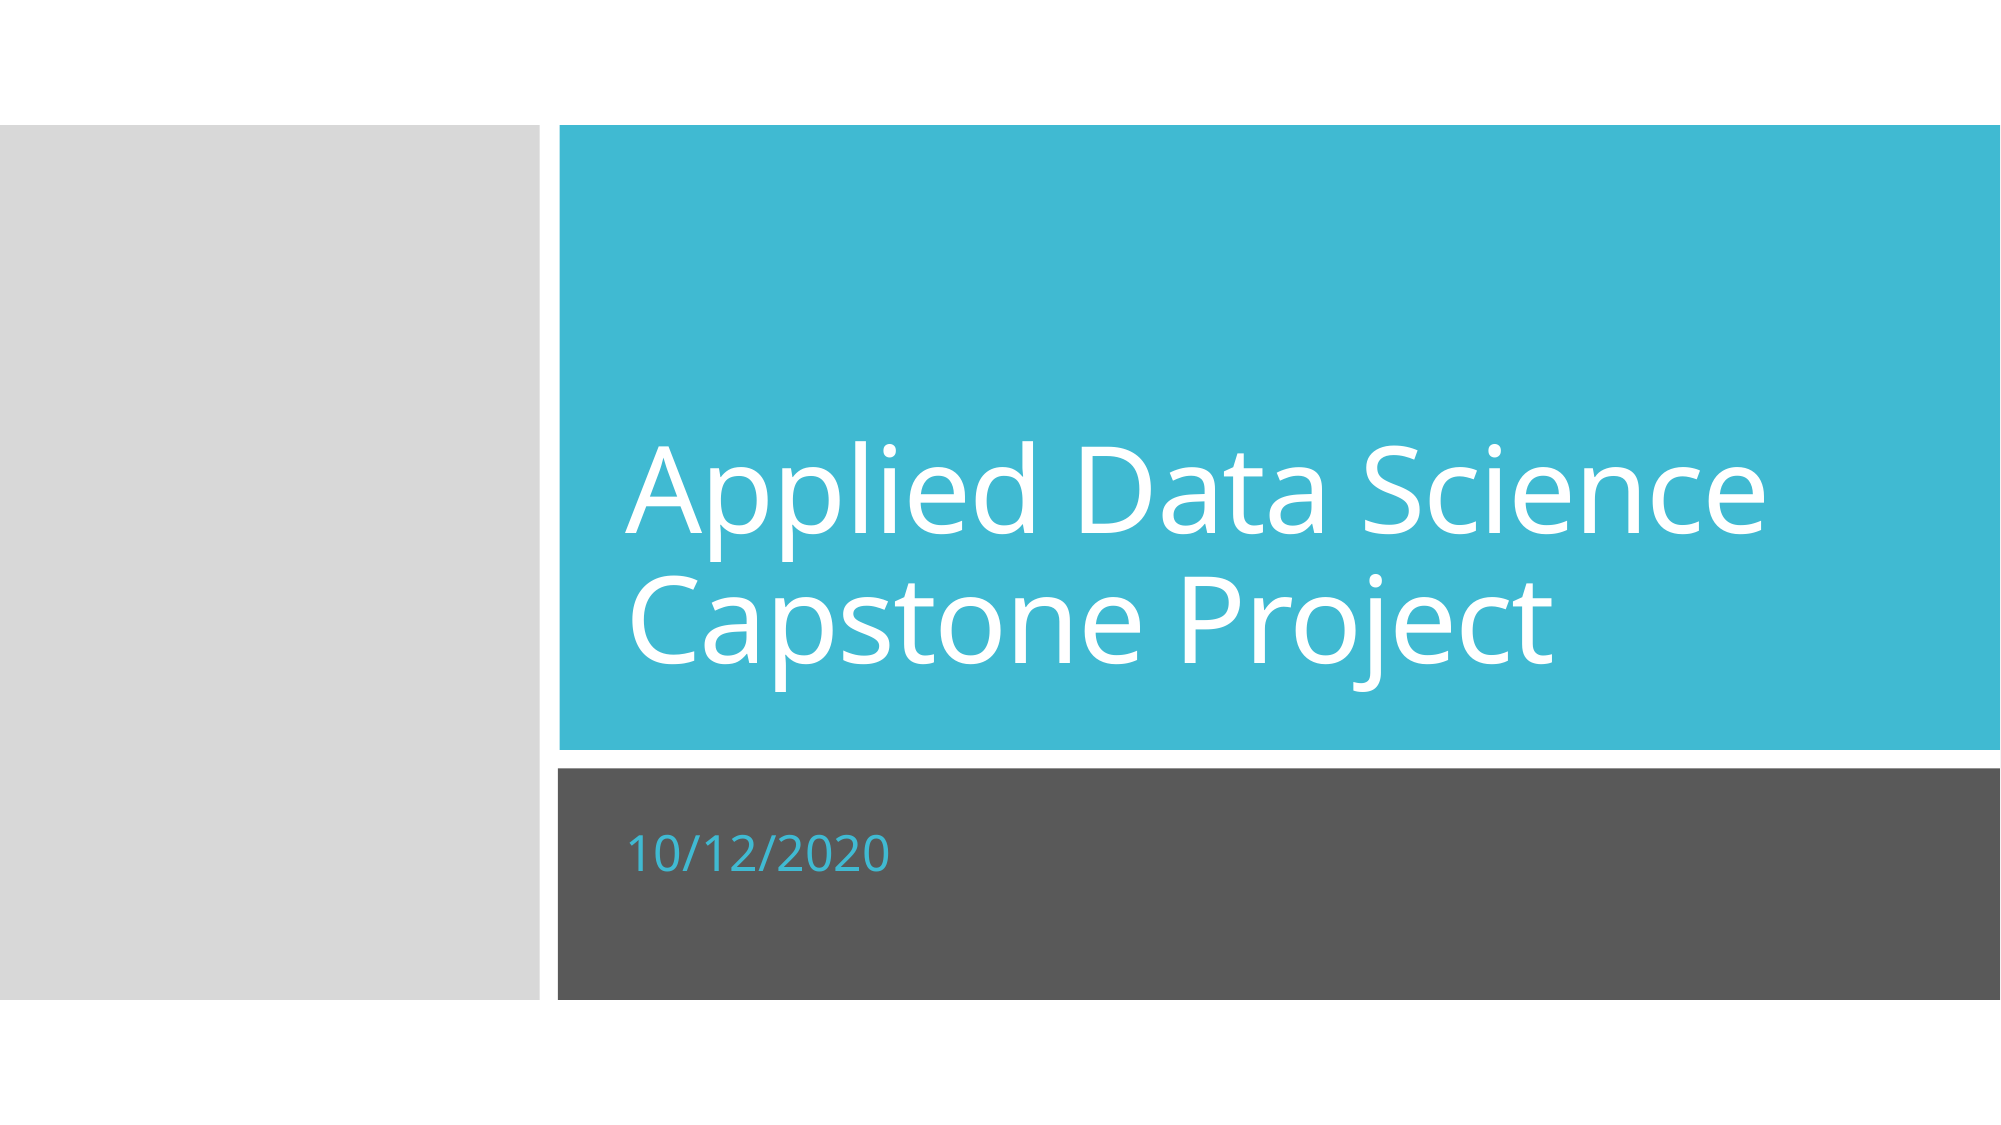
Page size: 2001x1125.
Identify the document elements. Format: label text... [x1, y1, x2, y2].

title Applied Data Science Capstone Project [610, 213, 1790, 698]
text_box [557, 768, 2000, 1001]
subtitle 10/12/2020 [610, 821, 1790, 948]
text_box [559, 124, 2000, 751]
text_box [0, 124, 541, 1001]
text_box [0, 0, 2000, 1125]
